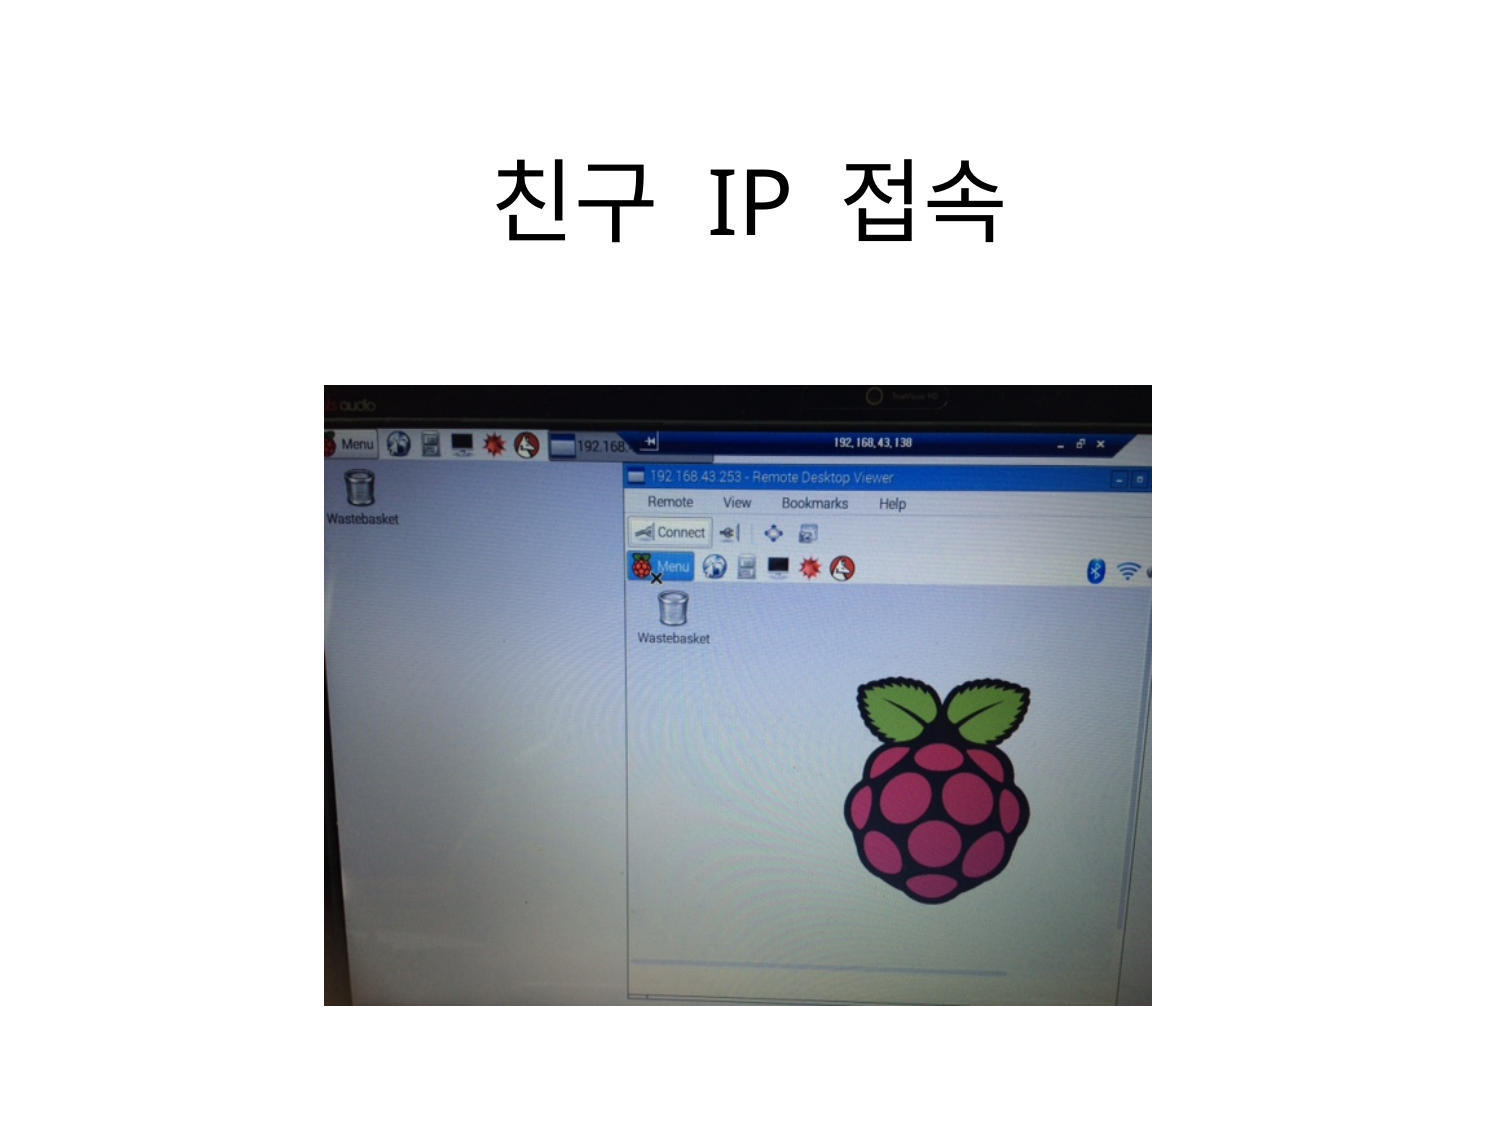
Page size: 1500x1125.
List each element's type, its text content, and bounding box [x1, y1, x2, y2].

picture [324, 385, 1152, 1006]
title 친구 IP 접속 [112, 78, 1388, 320]
